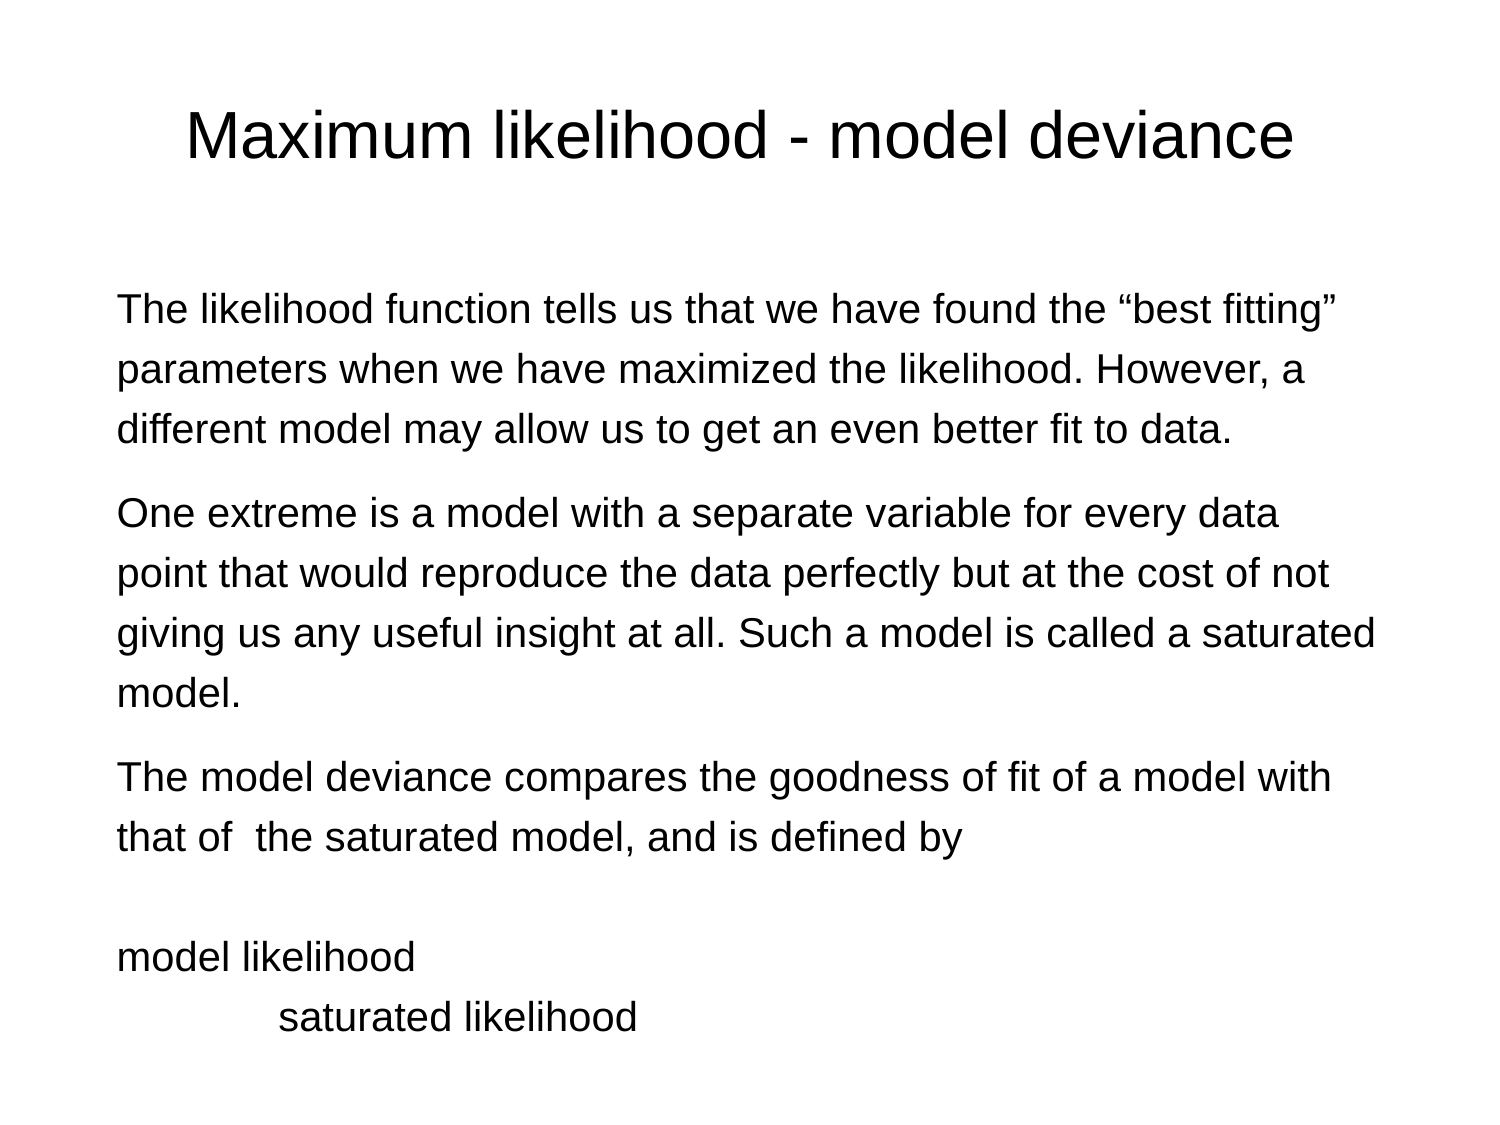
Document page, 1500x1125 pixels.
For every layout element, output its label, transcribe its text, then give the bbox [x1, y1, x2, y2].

title Maximum likelihood - model deviance [103, 59, 1397, 215]
